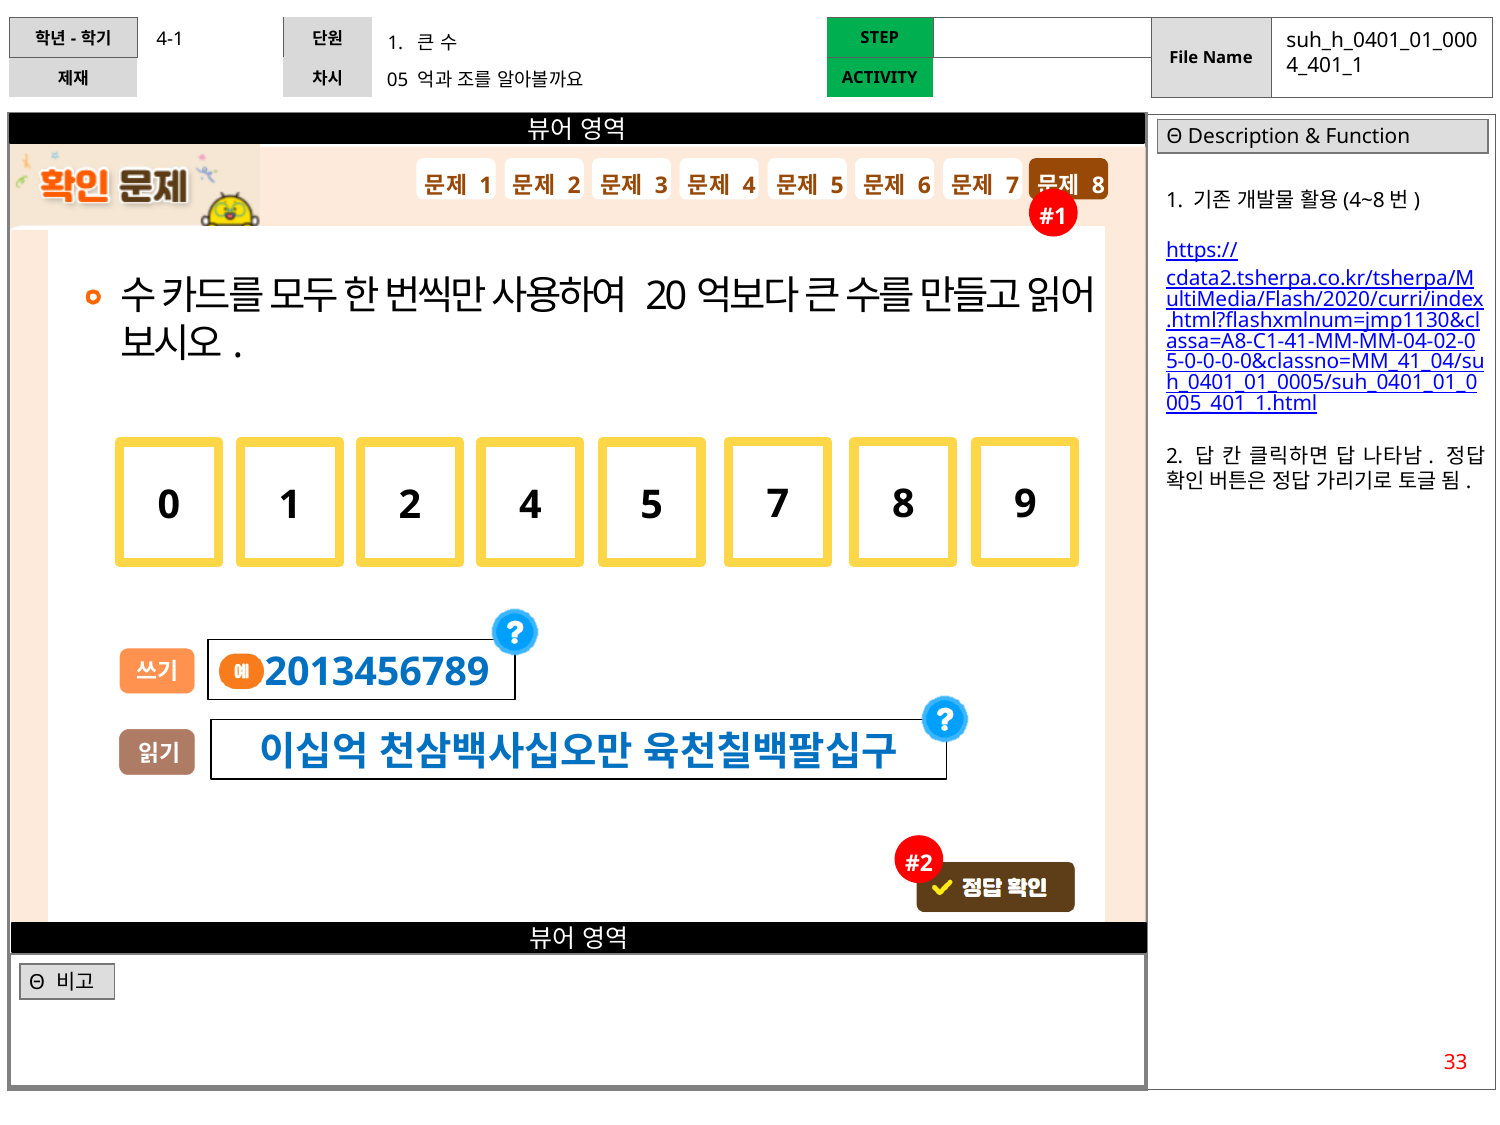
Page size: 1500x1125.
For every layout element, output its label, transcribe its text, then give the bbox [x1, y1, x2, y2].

text_box 수 카드를 모두 한 번씩만 사용하여 20억보다 큰 수를 만들고 읽어 보시오. [105, 263, 1109, 373]
picture [485, 603, 545, 663]
table_header Θ Description & Function [1158, 120, 1487, 152]
text_box 문제 6 [871, 149, 958, 205]
text_box 0 [117, 440, 220, 565]
text_box 4-1 [141, 18, 284, 55]
text_box 문제 8 [1046, 149, 1132, 205]
text_box 1 [238, 440, 341, 565]
text_box 2013456789 [208, 639, 516, 700]
text_box 문제 4 [695, 149, 783, 205]
text_box 1. 기존 개발물 활용(4~8번) https://cdata2.tsherpa.co.kr/tsherpa/MultiMedia/Flash/2020/curri/index.html?flashxmlnum=jmp1130&classa=A8-C1-41-MM-MM-04-02-05-0-0-0-0&classno=MM_41_04/suh_0401_01_0005/suh_0401_01_0005_401_1.html 2. 답 칸 클릭하면 답 나타남. 정답 확인 버튼은 정답 가리기로 토글 됨. [1151, 179, 1500, 426]
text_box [118, 646, 197, 694]
text_box 7 [726, 440, 829, 564]
text_box #1 [1026, 186, 1080, 239]
text_box 9 [974, 440, 1077, 564]
picture [82, 285, 103, 307]
picture [217, 651, 266, 691]
text_box 문제 5 [783, 149, 871, 205]
text_box 05 억과 조를 알아볼까요 [372, 60, 821, 96]
text_box 2 [358, 440, 461, 565]
text_box 1. 큰 수 [372, 23, 828, 48]
text_box 8 [852, 440, 955, 564]
text_box 문제 1 [410, 149, 520, 205]
text_box 문제 3 [608, 149, 695, 205]
text_box 이십억 천삼백사십오만 육천칠백팔십구 [210, 719, 947, 780]
picture [915, 858, 1078, 913]
text_box 5 [600, 440, 703, 565]
text_box 4 [479, 440, 582, 565]
text_box suh_h_0401_01_0004_401_1 [1271, 18, 1500, 84]
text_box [119, 728, 199, 775]
picture [10, 144, 260, 230]
picture [915, 690, 975, 749]
text_box 문제 2 [520, 149, 608, 205]
text_box #2 [892, 833, 946, 884]
text_box 문제 7 [958, 149, 1046, 205]
